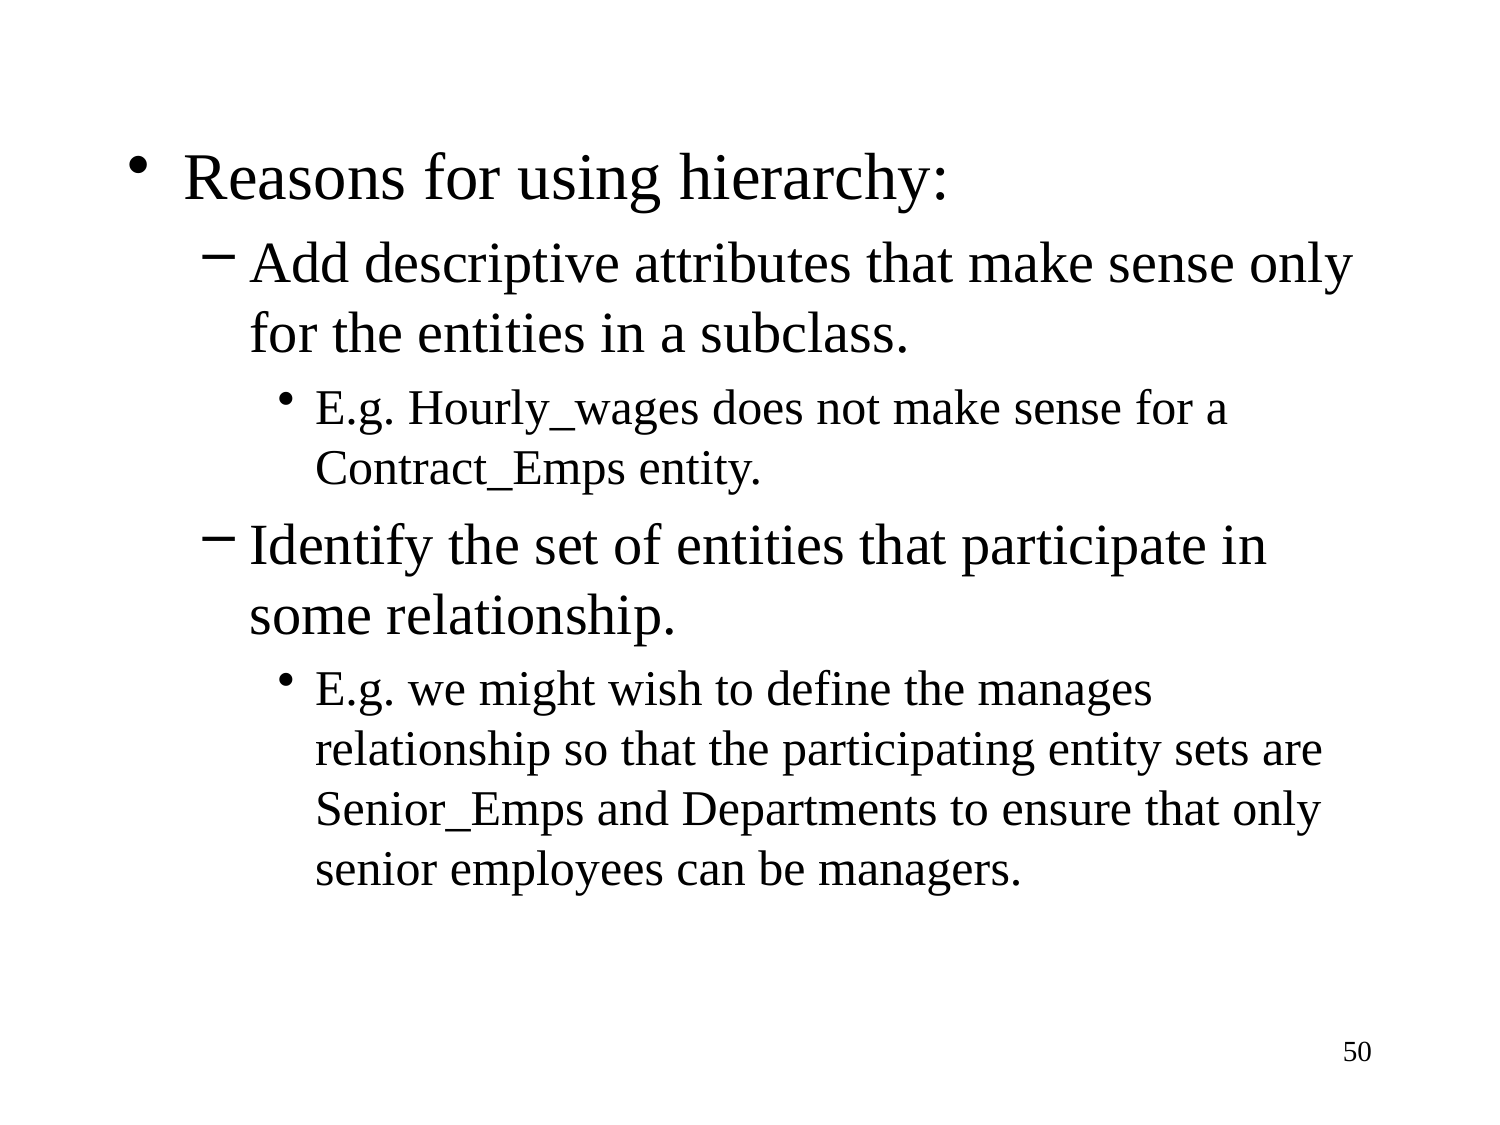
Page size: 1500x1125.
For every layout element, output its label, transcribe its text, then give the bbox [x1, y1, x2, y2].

slide_number 50 [1074, 1024, 1388, 1101]
list Reasons for using hierarchy: Add descriptive attributes that make sense only for the entities in a subclass. E.g. Hourly_wages does not make sense for a Contract_Emps entity. Identify the set of entities that participate in some relationship. E.g. we might wish to define the manages relationship so that the participating entity sets are Senior_Emps and Departments to ensure that only senior employees can be managers. [112, 125, 1388, 1000]
